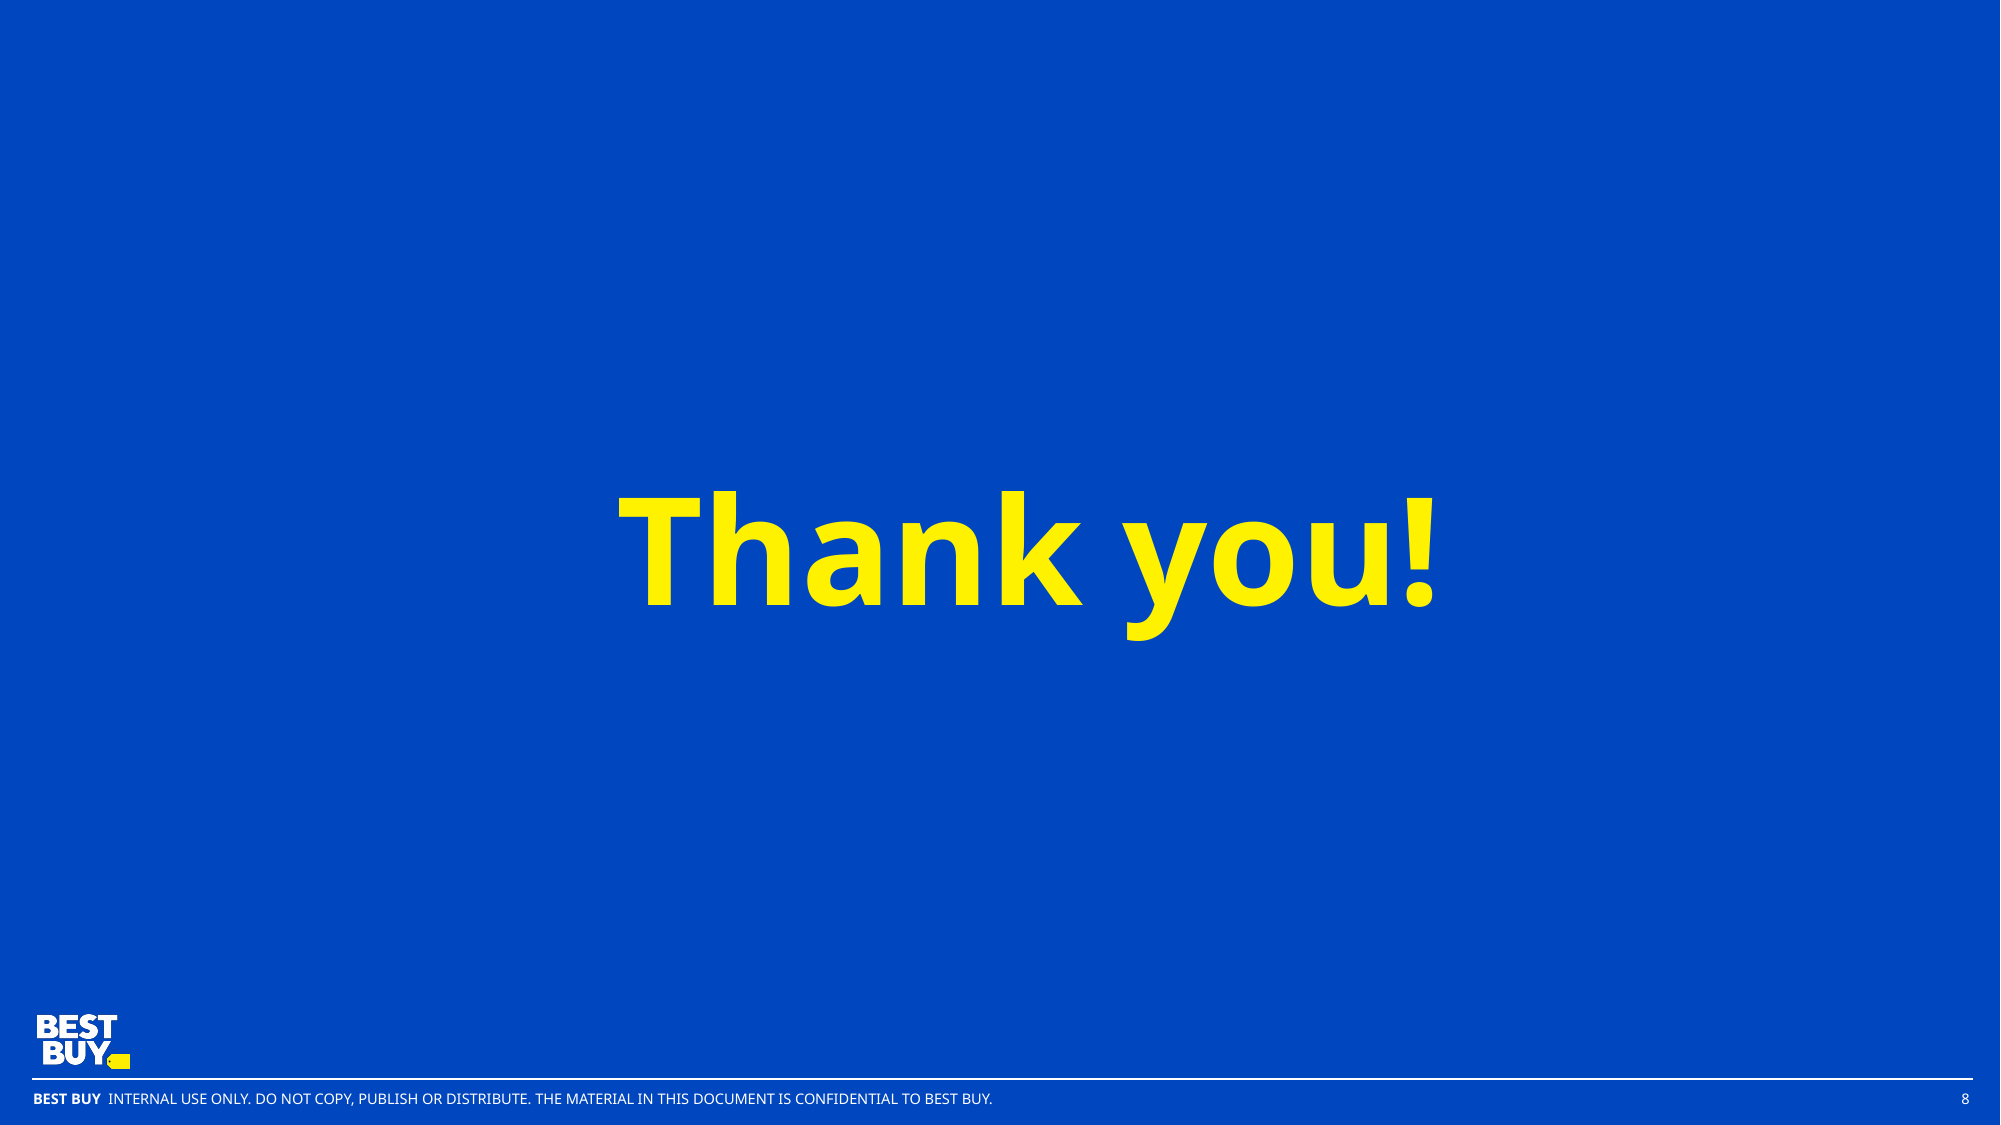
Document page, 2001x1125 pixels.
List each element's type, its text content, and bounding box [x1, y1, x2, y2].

slide_number 8 [1935, 1090, 1970, 1116]
title Thank you! [36, 322, 1944, 803]
picture [37, 1014, 130, 1069]
